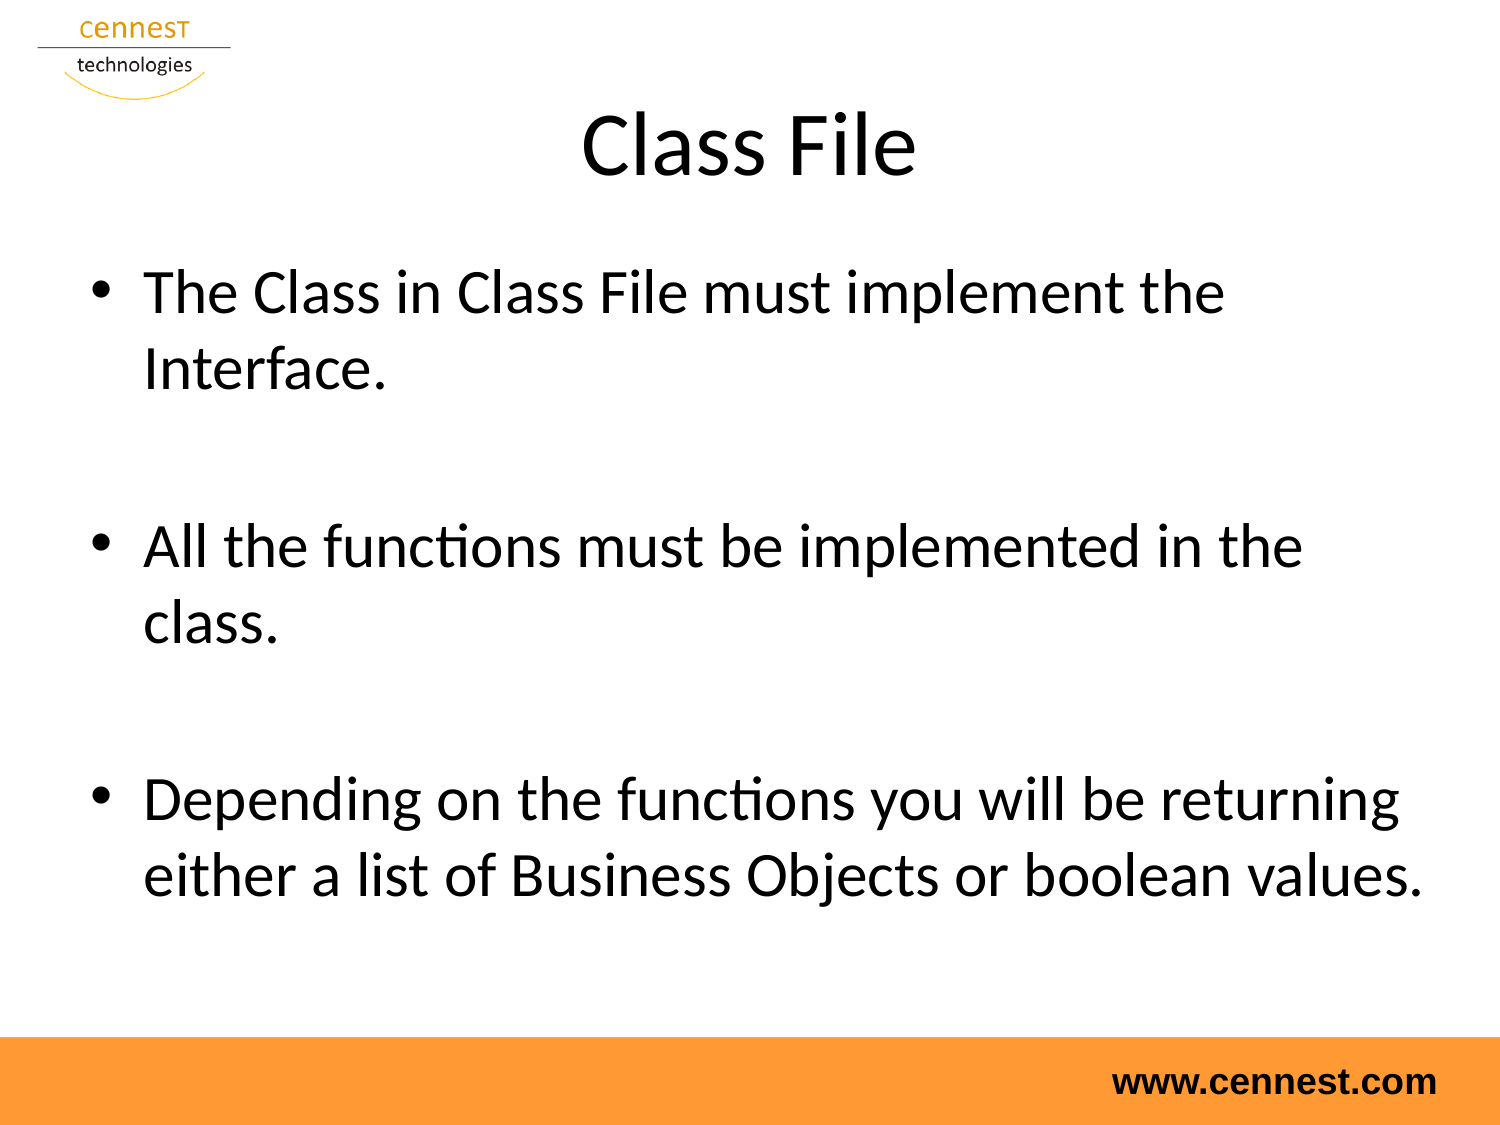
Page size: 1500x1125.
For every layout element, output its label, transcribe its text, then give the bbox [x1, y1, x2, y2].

title Class File [75, 45, 1425, 233]
picture [37, 21, 231, 100]
list The Class in Class File must implement the Interface. All the functions must be implemented in the class. Depending on the functions you will be returning either a list of Business Objects or boolean values. [75, 243, 1450, 986]
